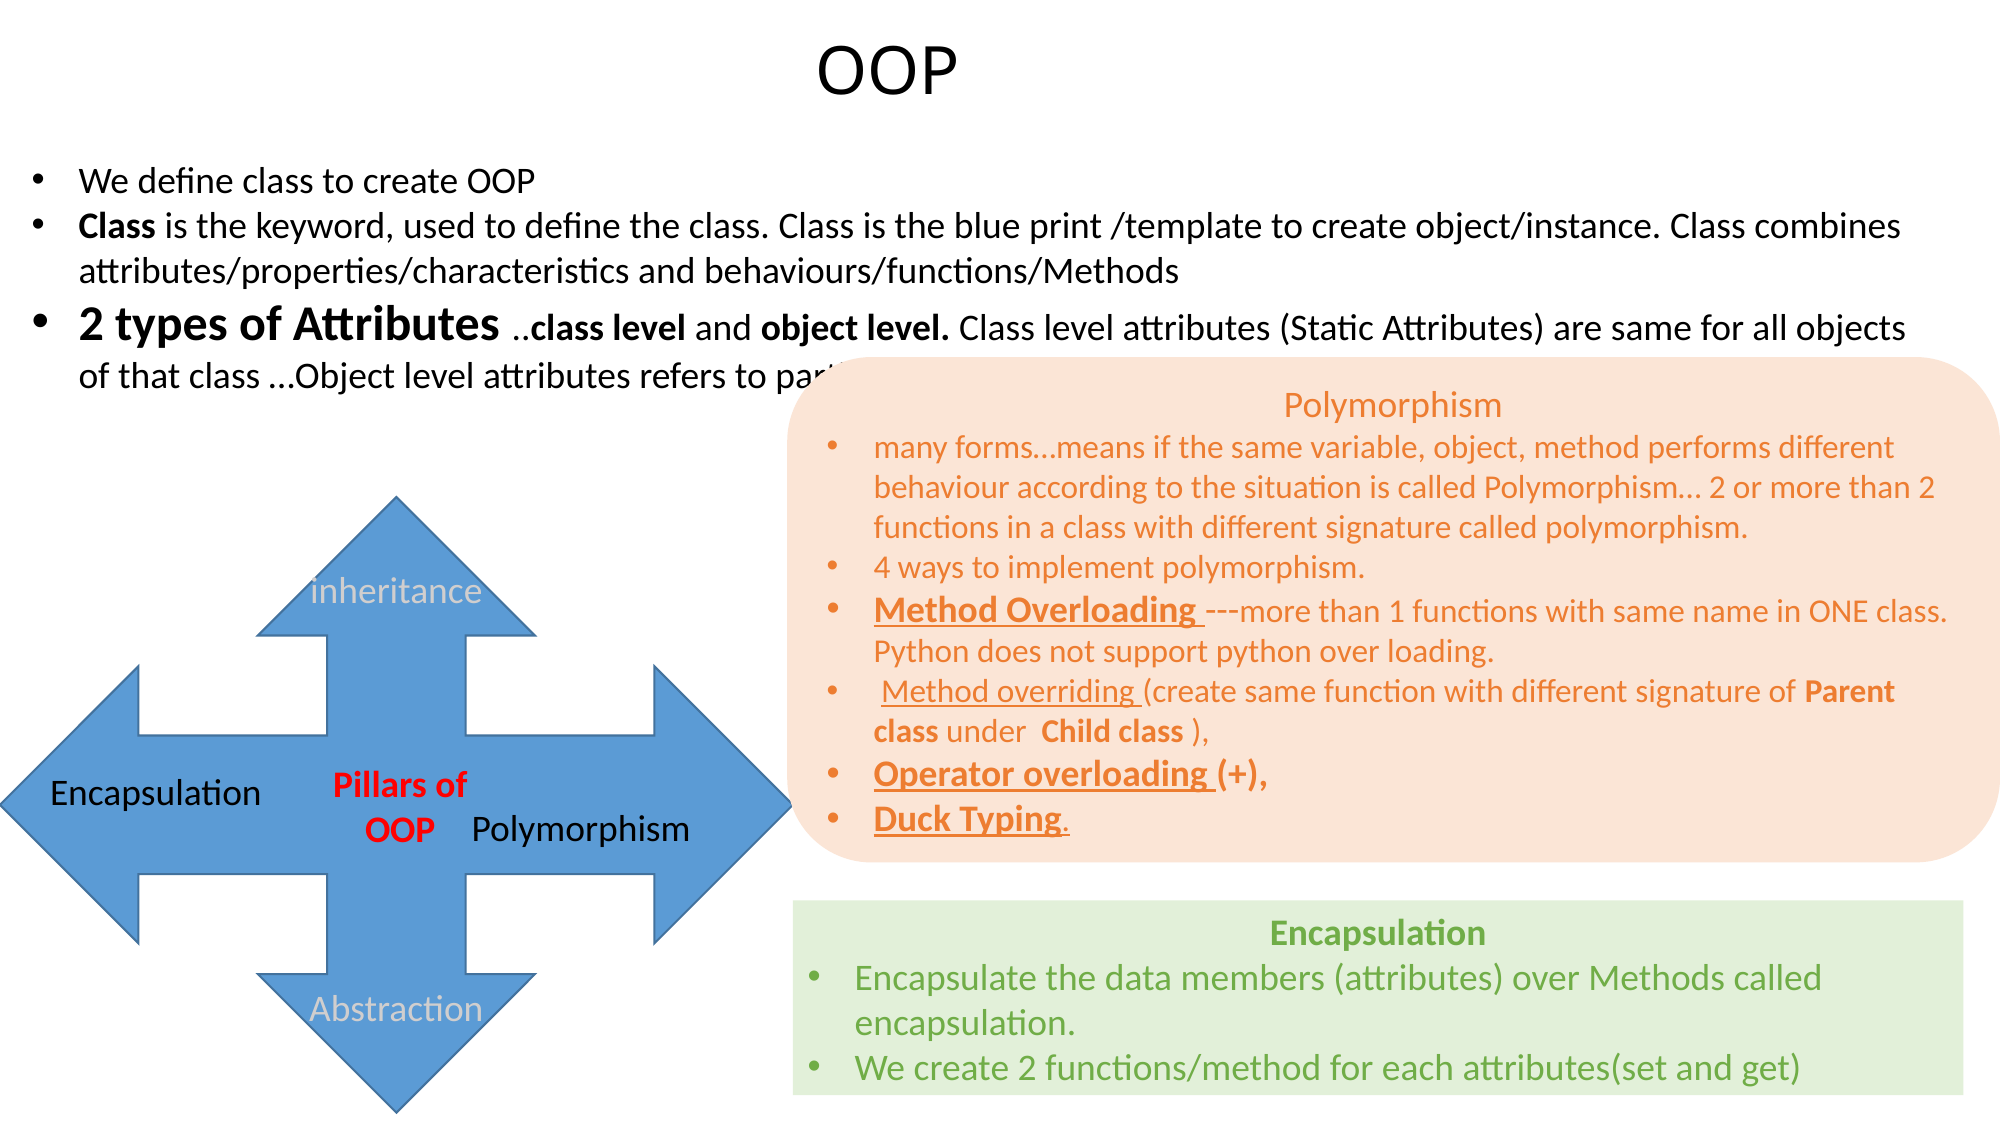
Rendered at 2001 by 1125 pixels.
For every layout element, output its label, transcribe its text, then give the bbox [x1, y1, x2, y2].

title OOP [800, 8, 988, 138]
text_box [0, 496, 793, 1113]
text_box Encapsulation Encapsulate the data members (attributes) over Methods called encapsulation. We create 2 functions/method for each attributes(set and get) [793, 900, 1964, 1096]
text_box Polymorphism many forms…means if the same variable, object, method performs different behaviour according to the situation is called Polymorphism… 2 or more than 2 functions in a class with different signature called polymorphism. 4 ways to implement polymorphism. Method Overloading ---more than 1 functions with same name in ONE class. Python does not support python over loading. Method overriding (create same function with different signature of Parent class under Child class ), Operator overloading (+), Duck Typing. [786, 356, 2000, 864]
text_box We define class to create OOP Class is the keyword, used to define the class. Class is the blue print /template to create object/instance. Class combines attributes/properties/characteristics and behaviours/functions/Methods 2 types of Attributes ..class level and object level. Class level attributes (Static Attributes) are same for all objects of that class …Object level attributes refers to particular object. [16, 148, 1958, 403]
